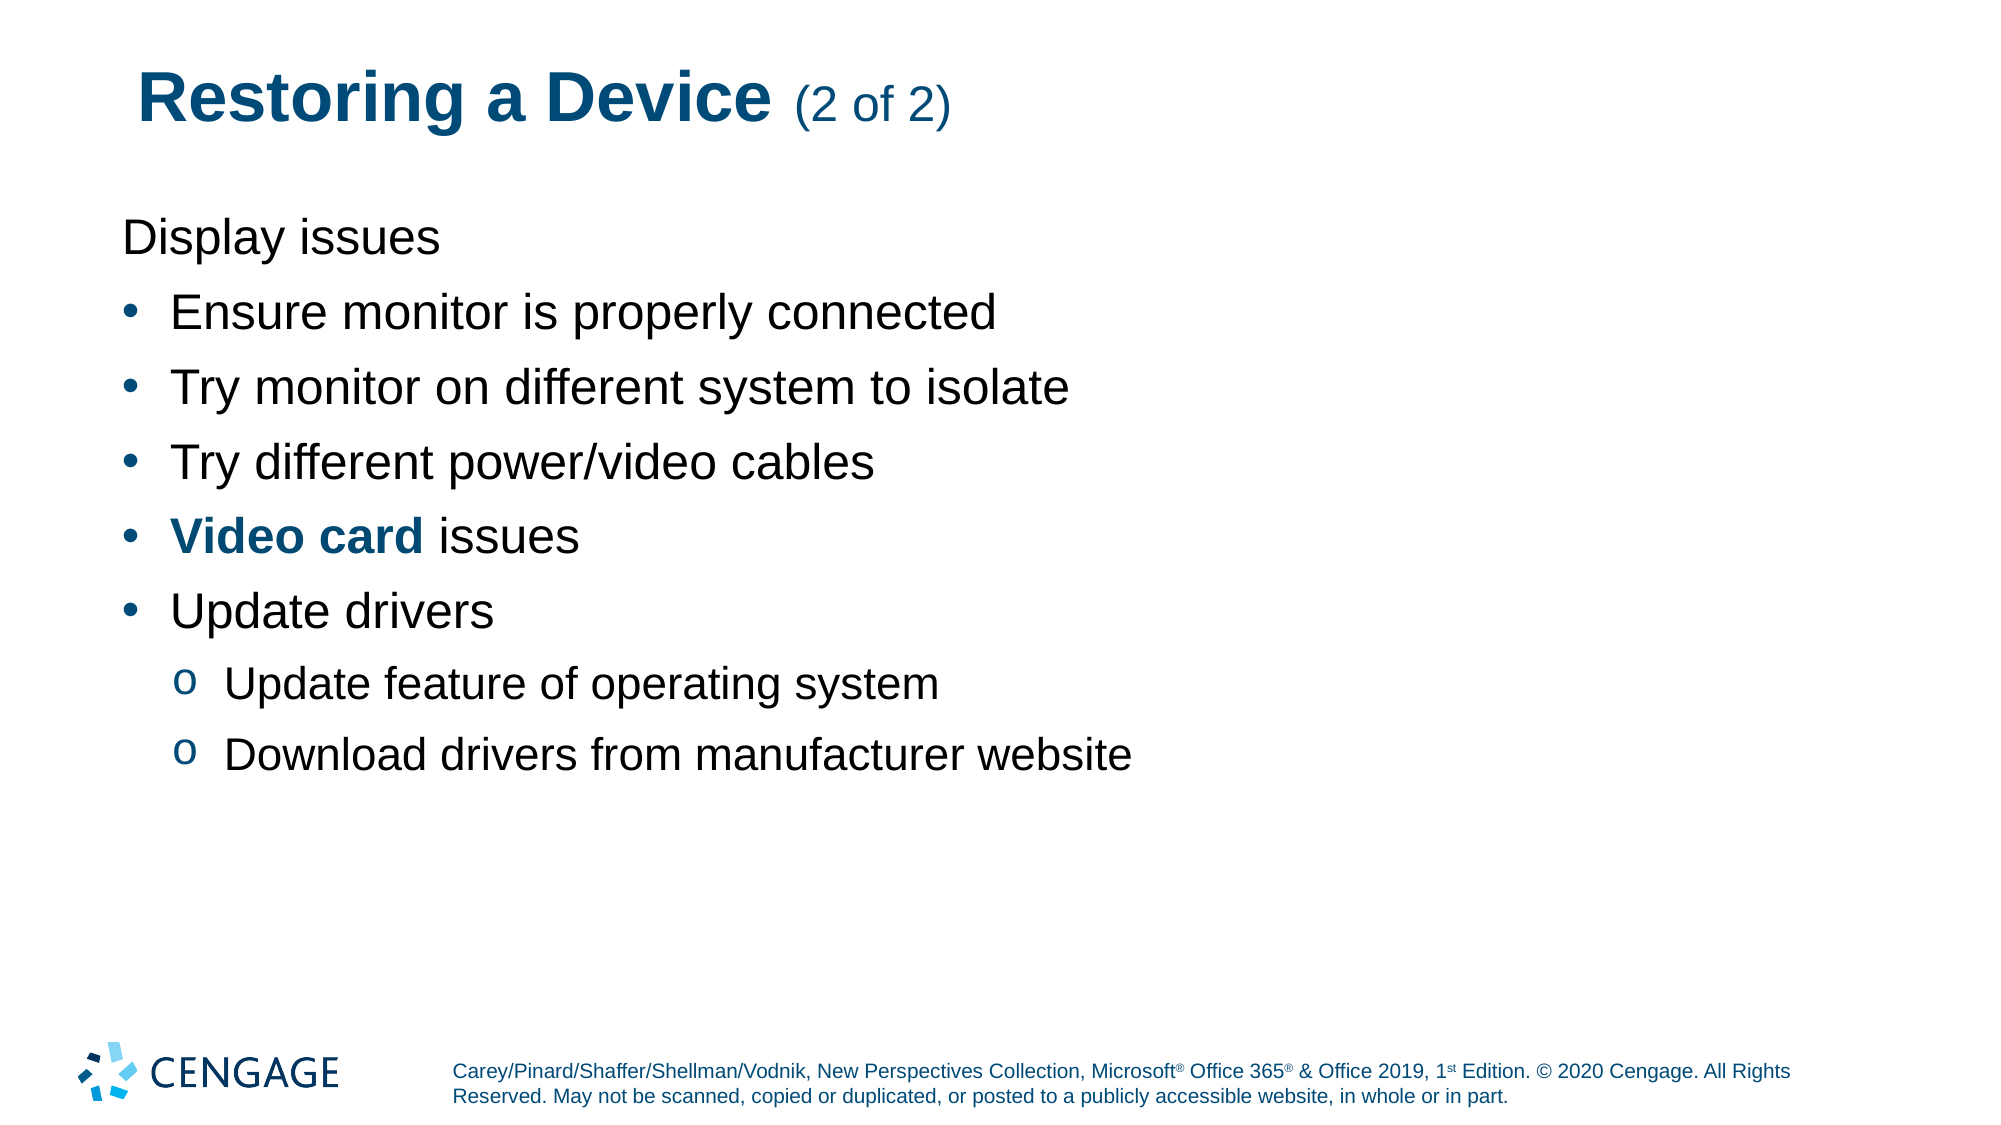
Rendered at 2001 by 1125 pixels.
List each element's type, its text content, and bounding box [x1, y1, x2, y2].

picture [78, 1042, 338, 1101]
title Restoring a Device (2 of 2) [137, 59, 1863, 171]
list Display issues Ensure monitor is properly connected Try monitor on different system to isolate Try different power/video cables Video card issues Update drivers Update feature of operating system Download drivers from manufacturer website [121, 211, 1879, 914]
